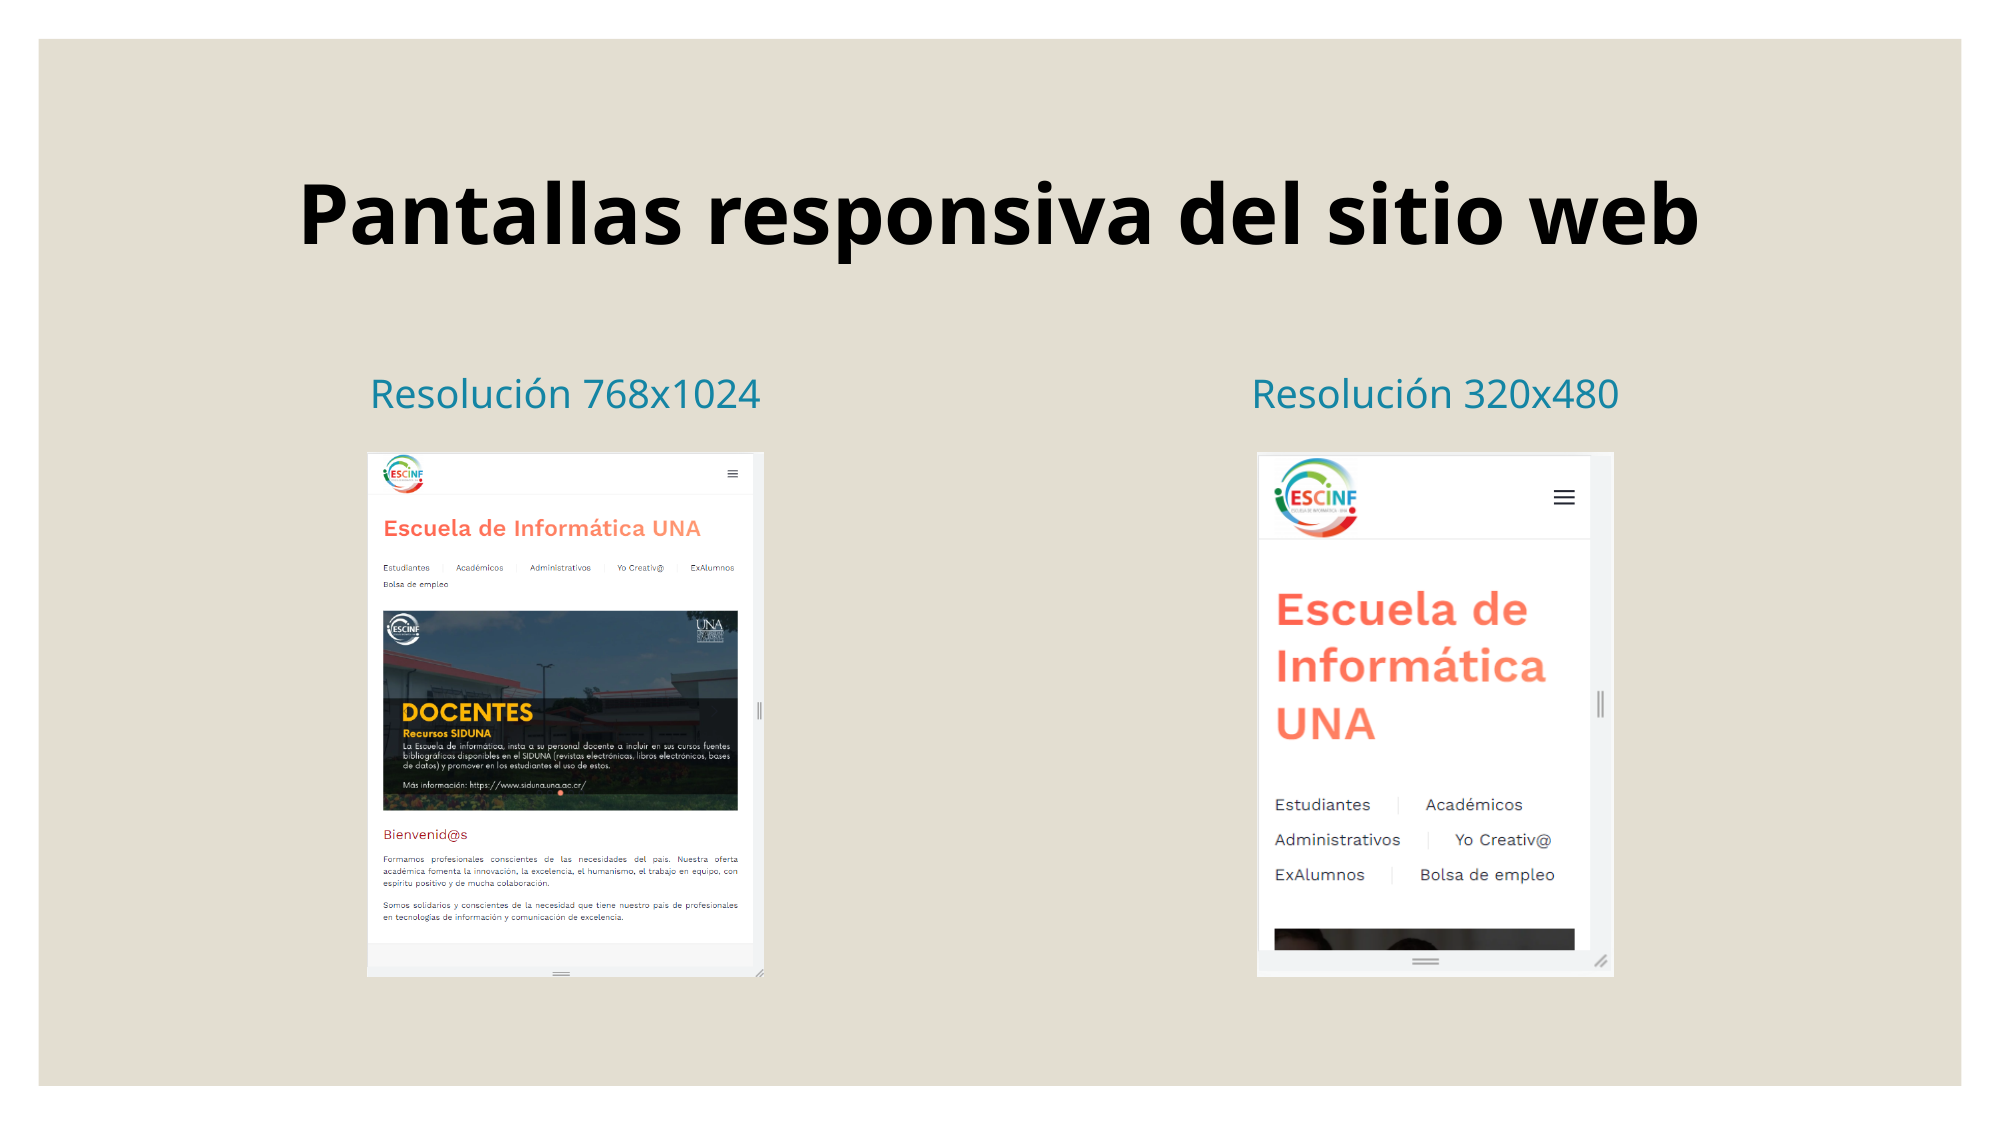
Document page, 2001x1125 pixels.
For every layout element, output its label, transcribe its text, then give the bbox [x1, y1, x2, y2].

list Resolución 320x480 [1045, 340, 1826, 446]
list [367, 451, 764, 977]
title Pantallas responsiva del sitio web [174, 105, 1825, 331]
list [1257, 451, 1614, 977]
list Resolución 768x1024 [175, 340, 956, 446]
